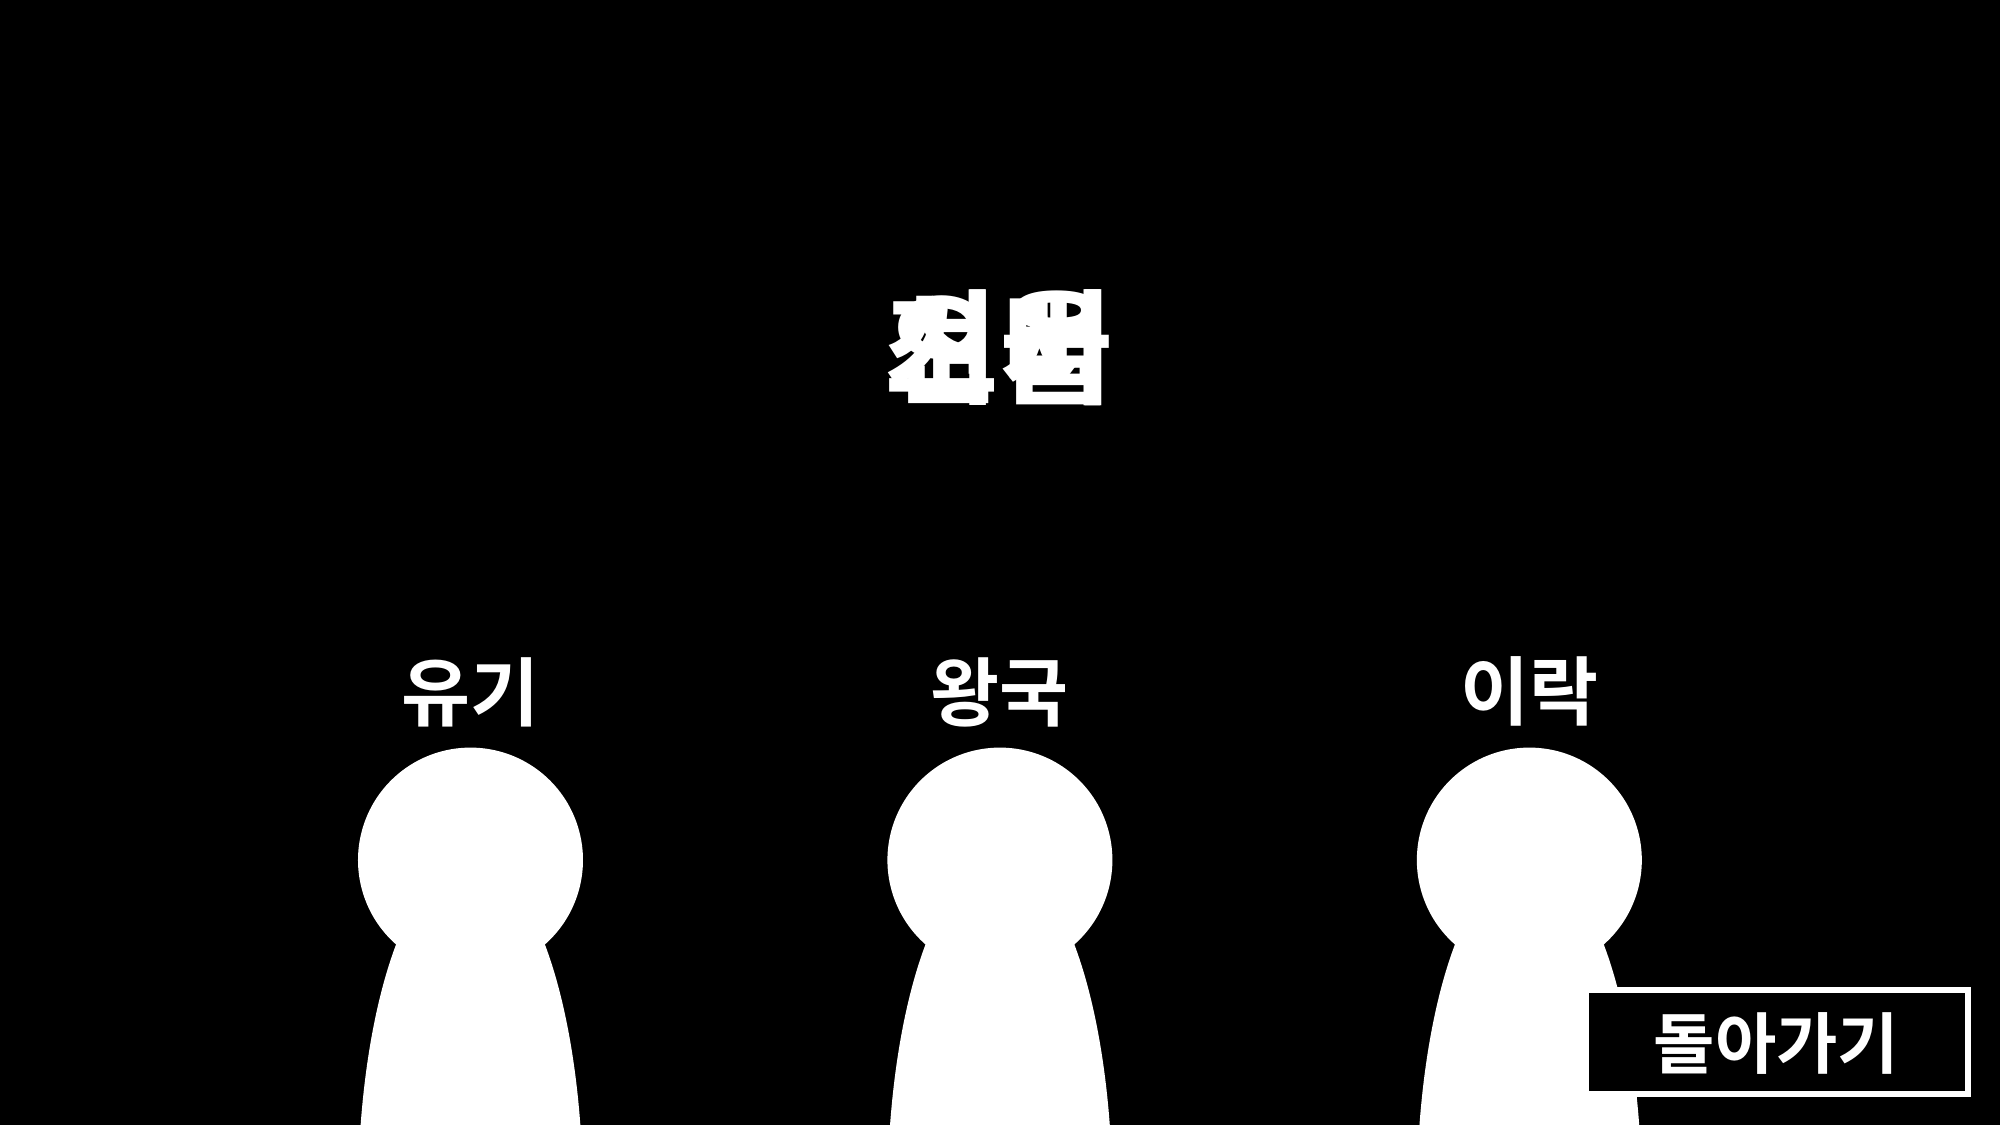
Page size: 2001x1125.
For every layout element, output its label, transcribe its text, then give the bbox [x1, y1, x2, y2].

text_box 돌아가기 [1642, 989, 1969, 1095]
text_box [357, 747, 583, 1125]
text_box 유기 [386, 638, 555, 744]
text_box 이락 [1445, 637, 1614, 743]
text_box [1416, 747, 1642, 1125]
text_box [887, 747, 1113, 1125]
text_box 오비 [870, 262, 1130, 427]
text_box 왕국 [916, 638, 1084, 744]
